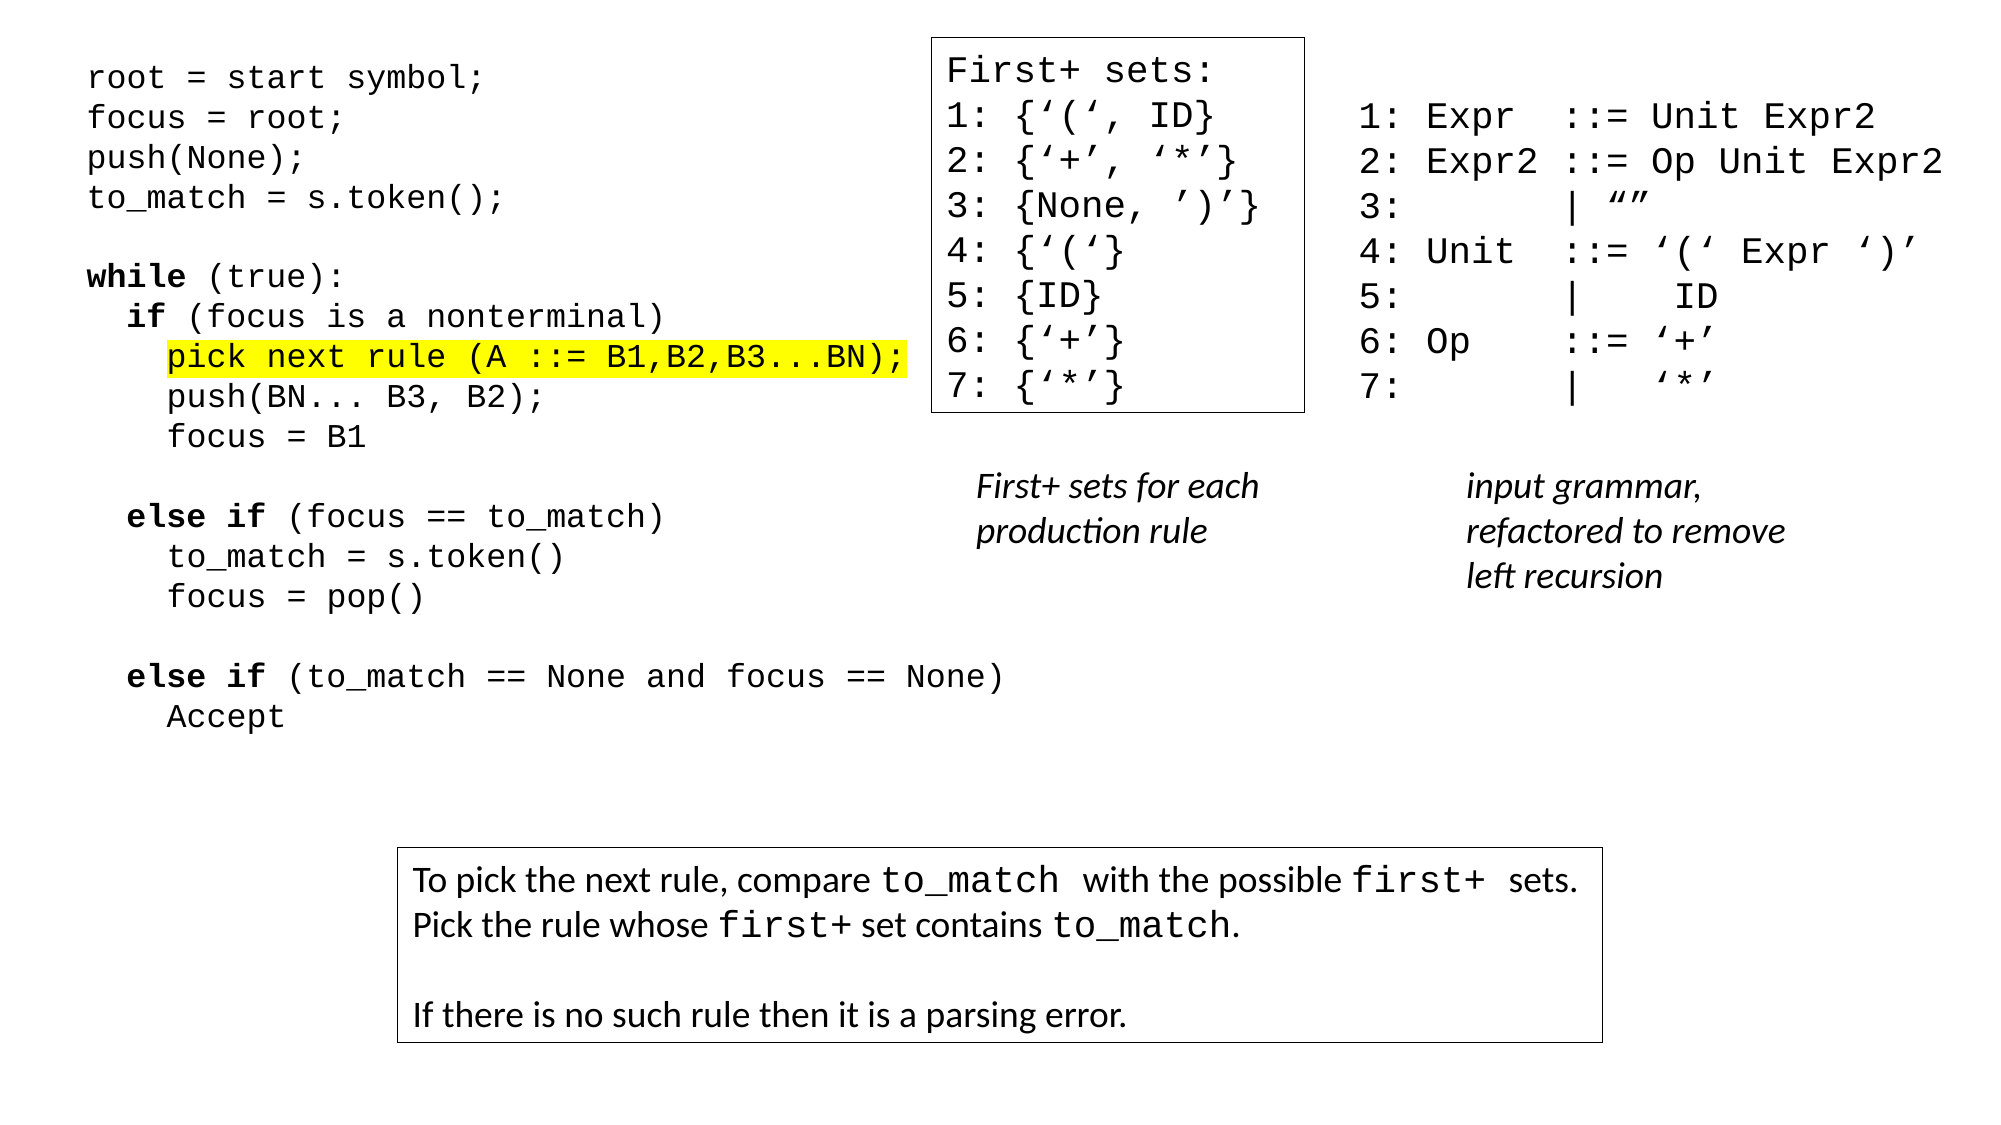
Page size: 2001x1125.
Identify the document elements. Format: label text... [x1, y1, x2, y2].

text_box To pick the next rule, compare to_match with the possible first+ sets. Pick the rule whose first+ set contains to_match. If there is no such rule then it is a parsing error. [397, 847, 1603, 1043]
text_box root = start symbol; focus = root; push(None); to_match = s.token(); while (true): if (focus is a nonterminal) pick next rule (A ::= B1,B2,B3...BN); push(BN... B3, B2); focus = B1 else if (focus == to_match) to_match = s.token() focus = pop() else if (to_match == None and focus == None) Accept [71, 47, 1042, 742]
text_box First+ sets: 1: {‘(‘, ID} 2: {‘+’, ‘*’} 3: {None, ’)’} 4: {‘(‘} 5: {ID} 6: {‘+’} 7: {‘*’} [931, 37, 1305, 413]
text_box input grammar, refactored to remove left recursion [1451, 454, 1801, 604]
text_box First+ sets for each production rule [961, 454, 1275, 559]
text_box 1: Expr ::= Unit Expr2 2: Expr2 ::= Op Unit Expr2 3: | “” 4: Unit ::= ‘(‘ Expr ‘)’ 5: | ID 6: Op ::= ‘+’ 7: | ‘*’ [1343, 83, 1986, 414]
